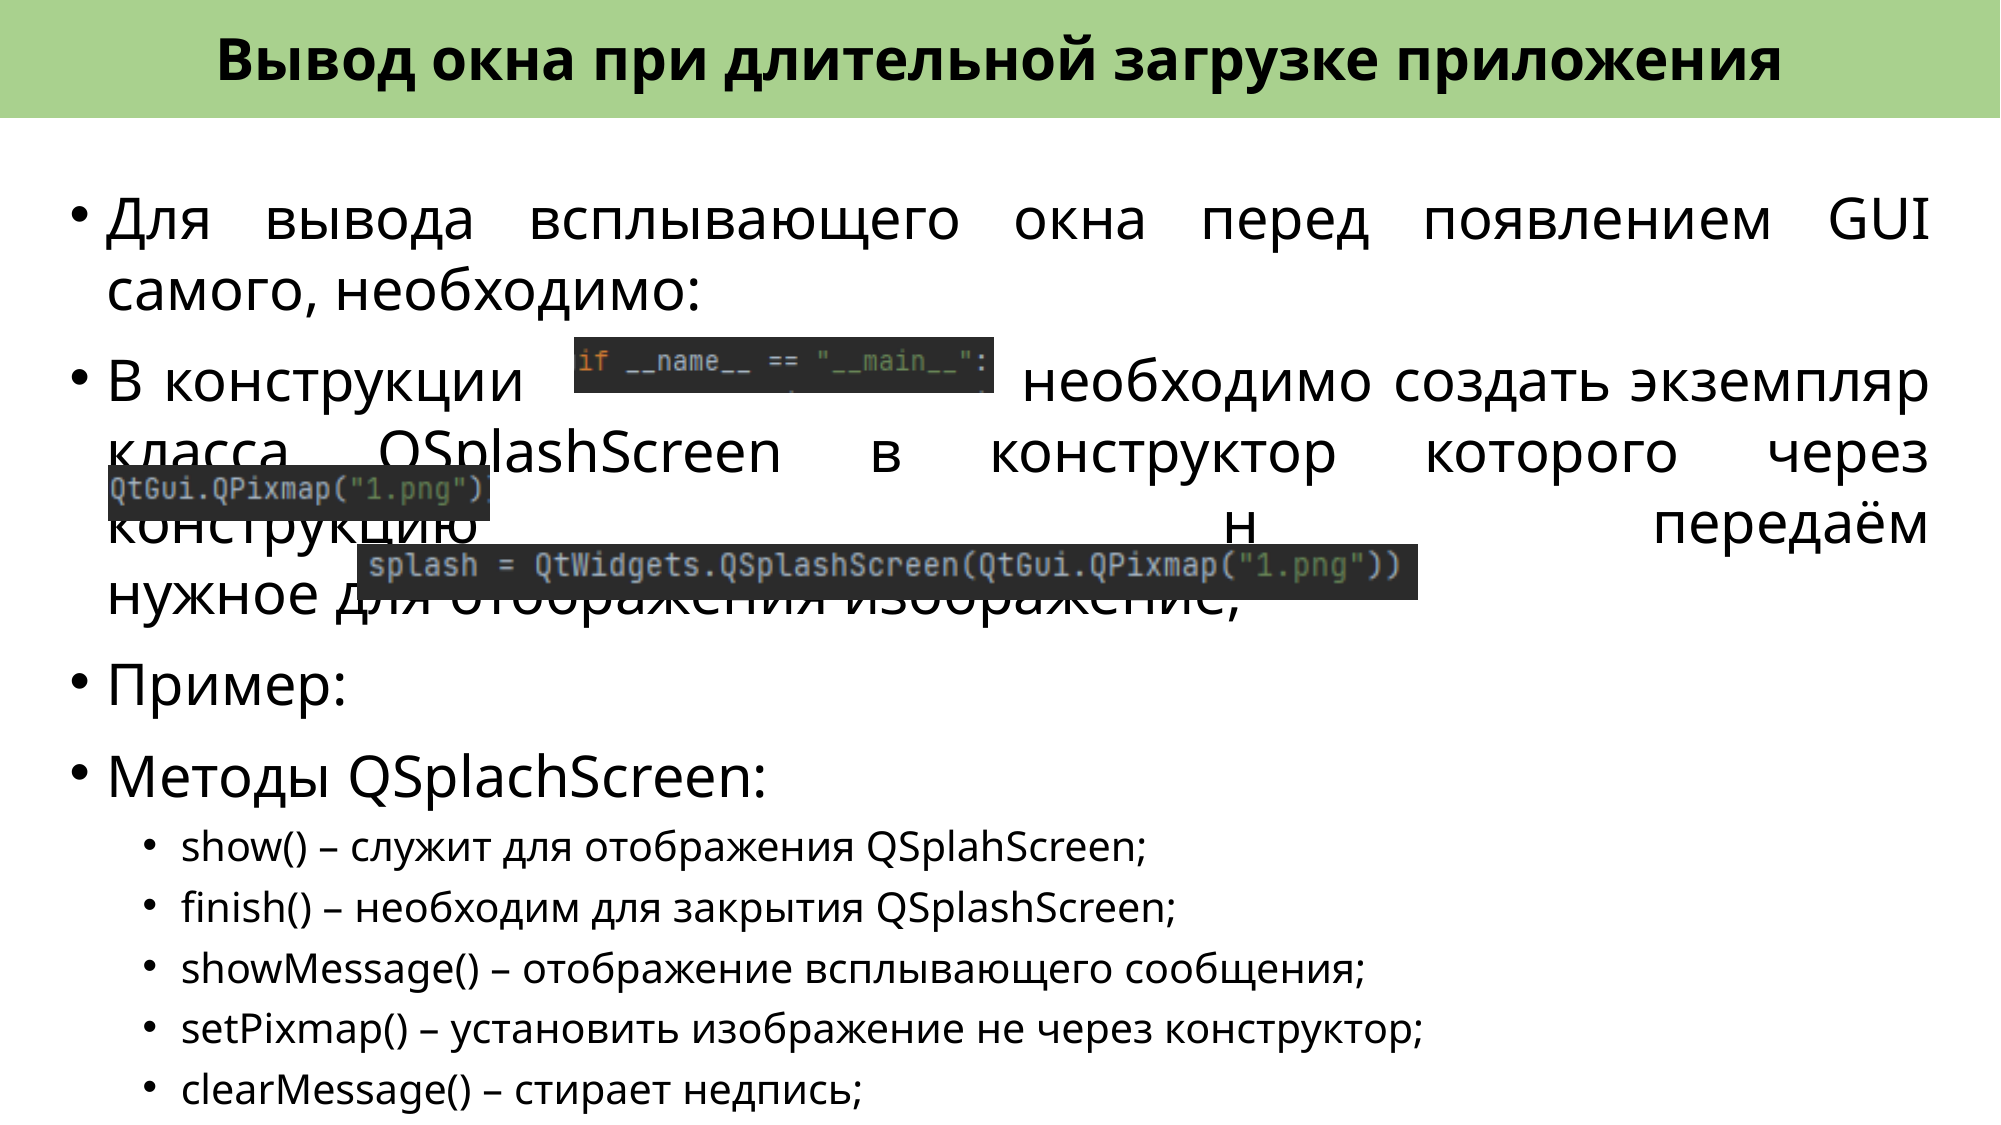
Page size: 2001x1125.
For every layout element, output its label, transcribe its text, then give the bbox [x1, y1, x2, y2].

picture [107, 464, 490, 521]
picture [356, 543, 1418, 600]
list Для вывода всплывающего окна перед появлением GUI самого, необходимо: В конструкции необходимо создать экземпляр класса QSplashScreen в конструктор которого через конструкцию н передаём нужное для отображения изображение; Пример: Методы QSplachScreen: show() – служит для отображения QSplahScreen; finish() – необходим для закрытия QSplashScreen; showMessage() – отображение всплывающего сообщения; setPixmap() – установить изображение не через конструктор; clearMessage() – стирает недпись; [54, 175, 1946, 1123]
title Вывод окна при длительной загрузке приложения [0, 0, 2000, 118]
picture [574, 337, 995, 394]
